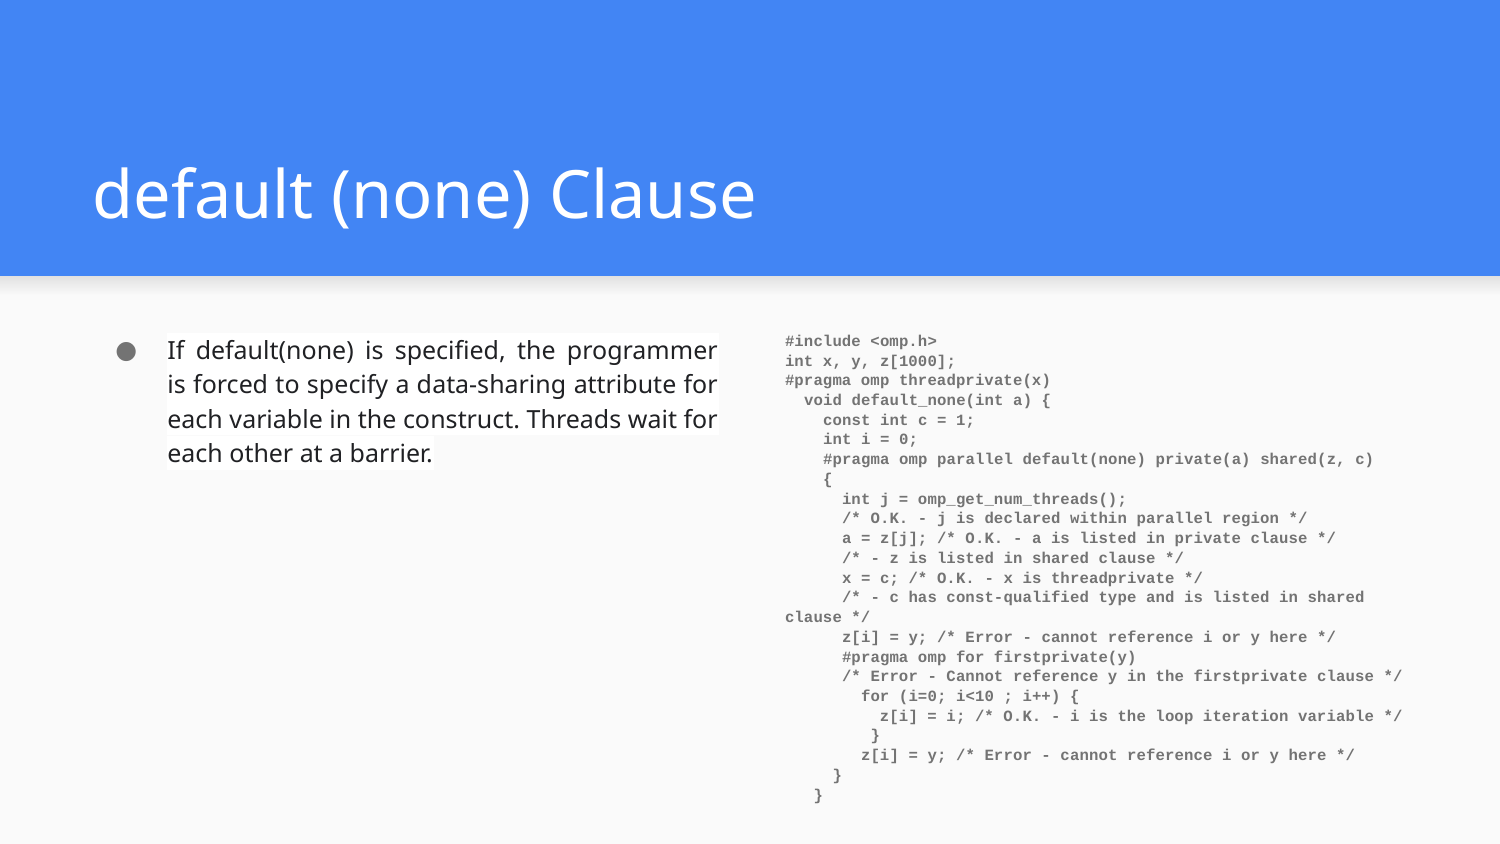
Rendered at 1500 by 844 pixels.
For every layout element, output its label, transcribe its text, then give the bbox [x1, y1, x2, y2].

list #include <omp.h> int x, y, z[1000]; #pragma omp threadprivate(x) void default_none(int a) { const int c = 1; int i = 0; #pragma omp parallel default(none) private(a) shared(z, c) { int j = omp_get_num_threads(); /* O.K. - j is declared within parallel region */ a = z[j]; /* O.K. - a is listed in private clause */ /* - z is listed in shared clause */ x = c; /* O.K. - x is threadprivate */ /* - c has const-qualified type and is listed in shared clause */ z[i] = y; /* Error - cannot reference i or y here */ #pragma omp for firstprivate(y) /* Error - Cannot reference y in the firstprivate clause */ for (i=0; i<10 ; i++) { z[i] = i; /* O.K. - i is the loop iteration variable */ } z[i] = y; /* Error - cannot reference i or y here */ } } [770, 314, 1427, 760]
list If default(none) is specified, the programmer is forced to specify a data-sharing attribute for each variable in the construct. Threads wait for each other at a barrier. [77, 314, 734, 760]
title default (none) Clause [77, 121, 1427, 248]
